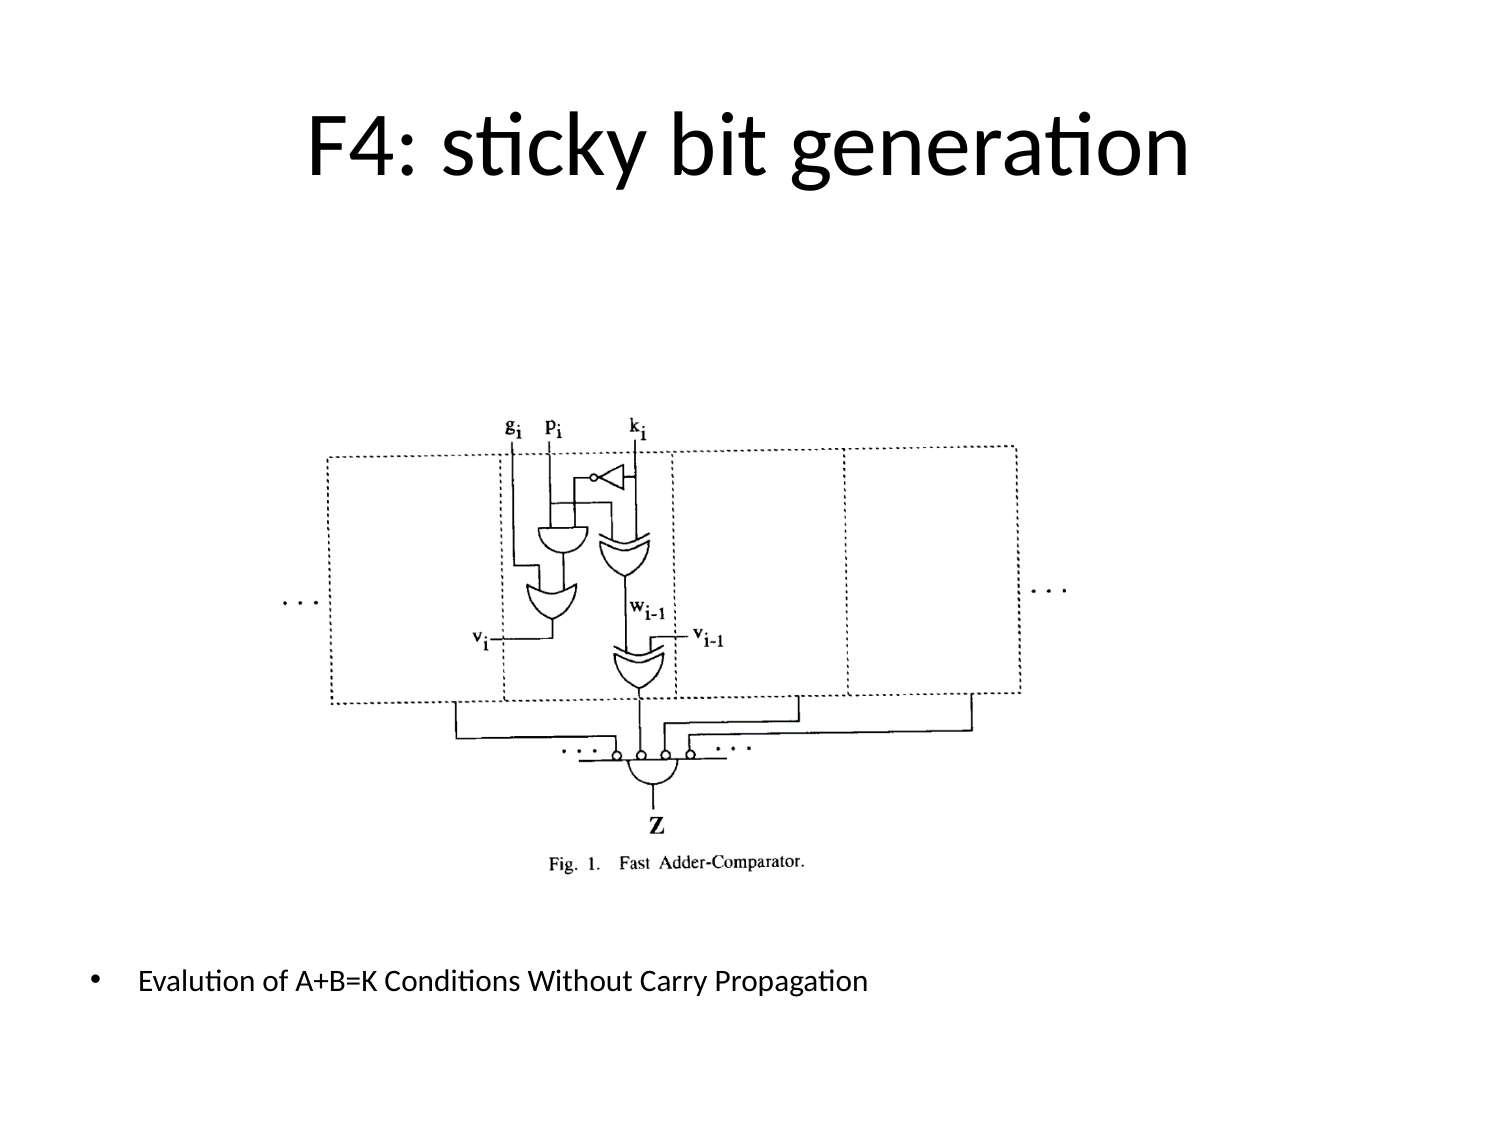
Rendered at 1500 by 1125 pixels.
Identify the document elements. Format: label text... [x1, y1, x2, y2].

list Evalution of A+B=K Conditions Without Carry Propagation [75, 952, 1425, 1005]
picture [277, 408, 1075, 876]
title F4: sticky bit generation [75, 45, 1425, 233]
